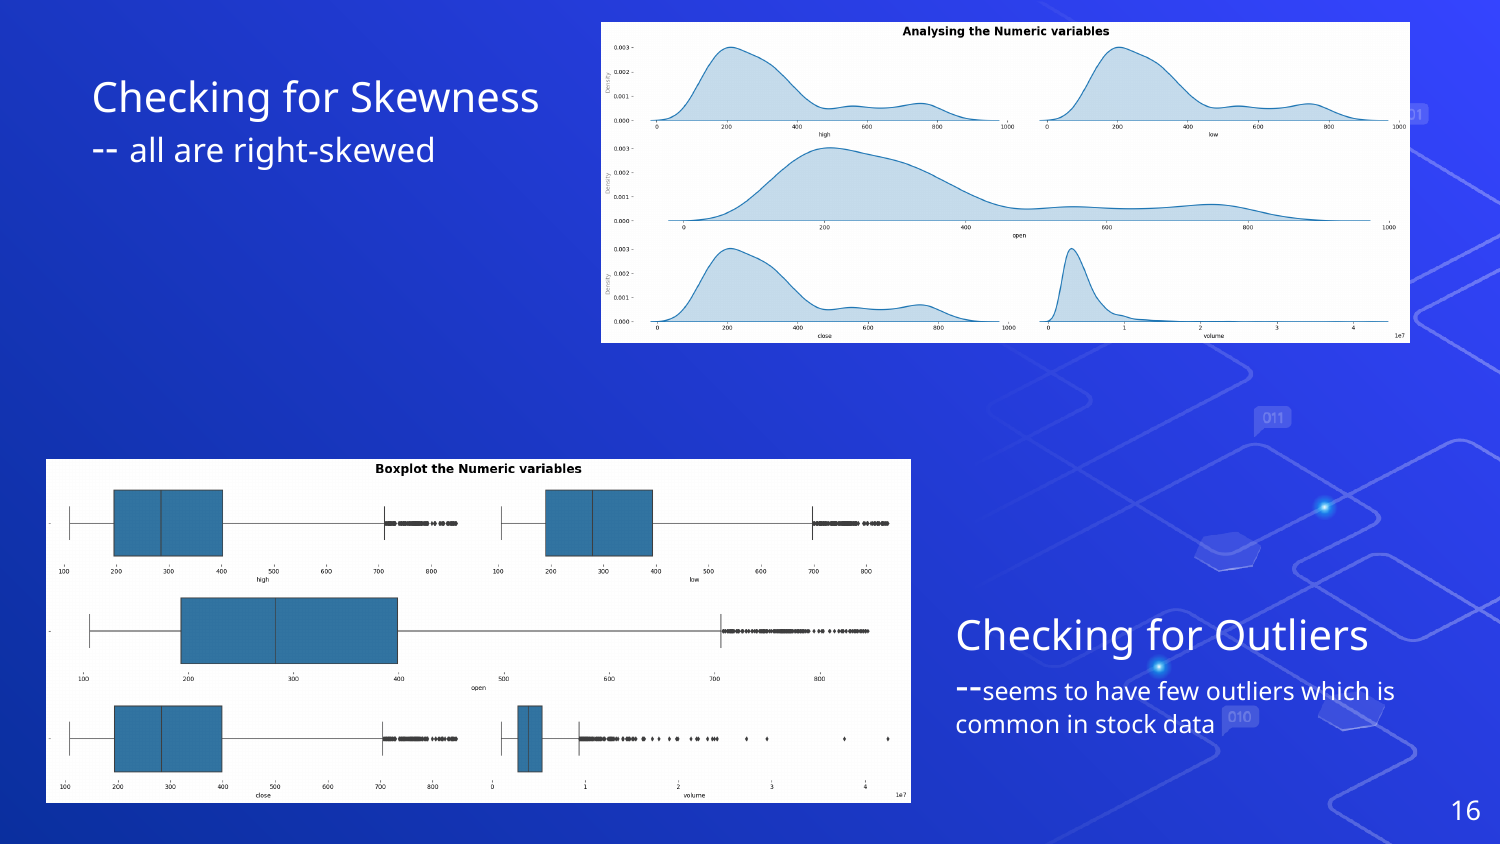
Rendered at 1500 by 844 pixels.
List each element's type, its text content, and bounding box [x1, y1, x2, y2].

slide_number 16 [1391, 779, 1482, 844]
text_box Checking for Outliers --seems to have few outliers which is common in stock data [940, 601, 1500, 742]
text_box Checking for Skewness -- all are right-skewed [76, 63, 595, 204]
picture [0, 0, 1500, 844]
